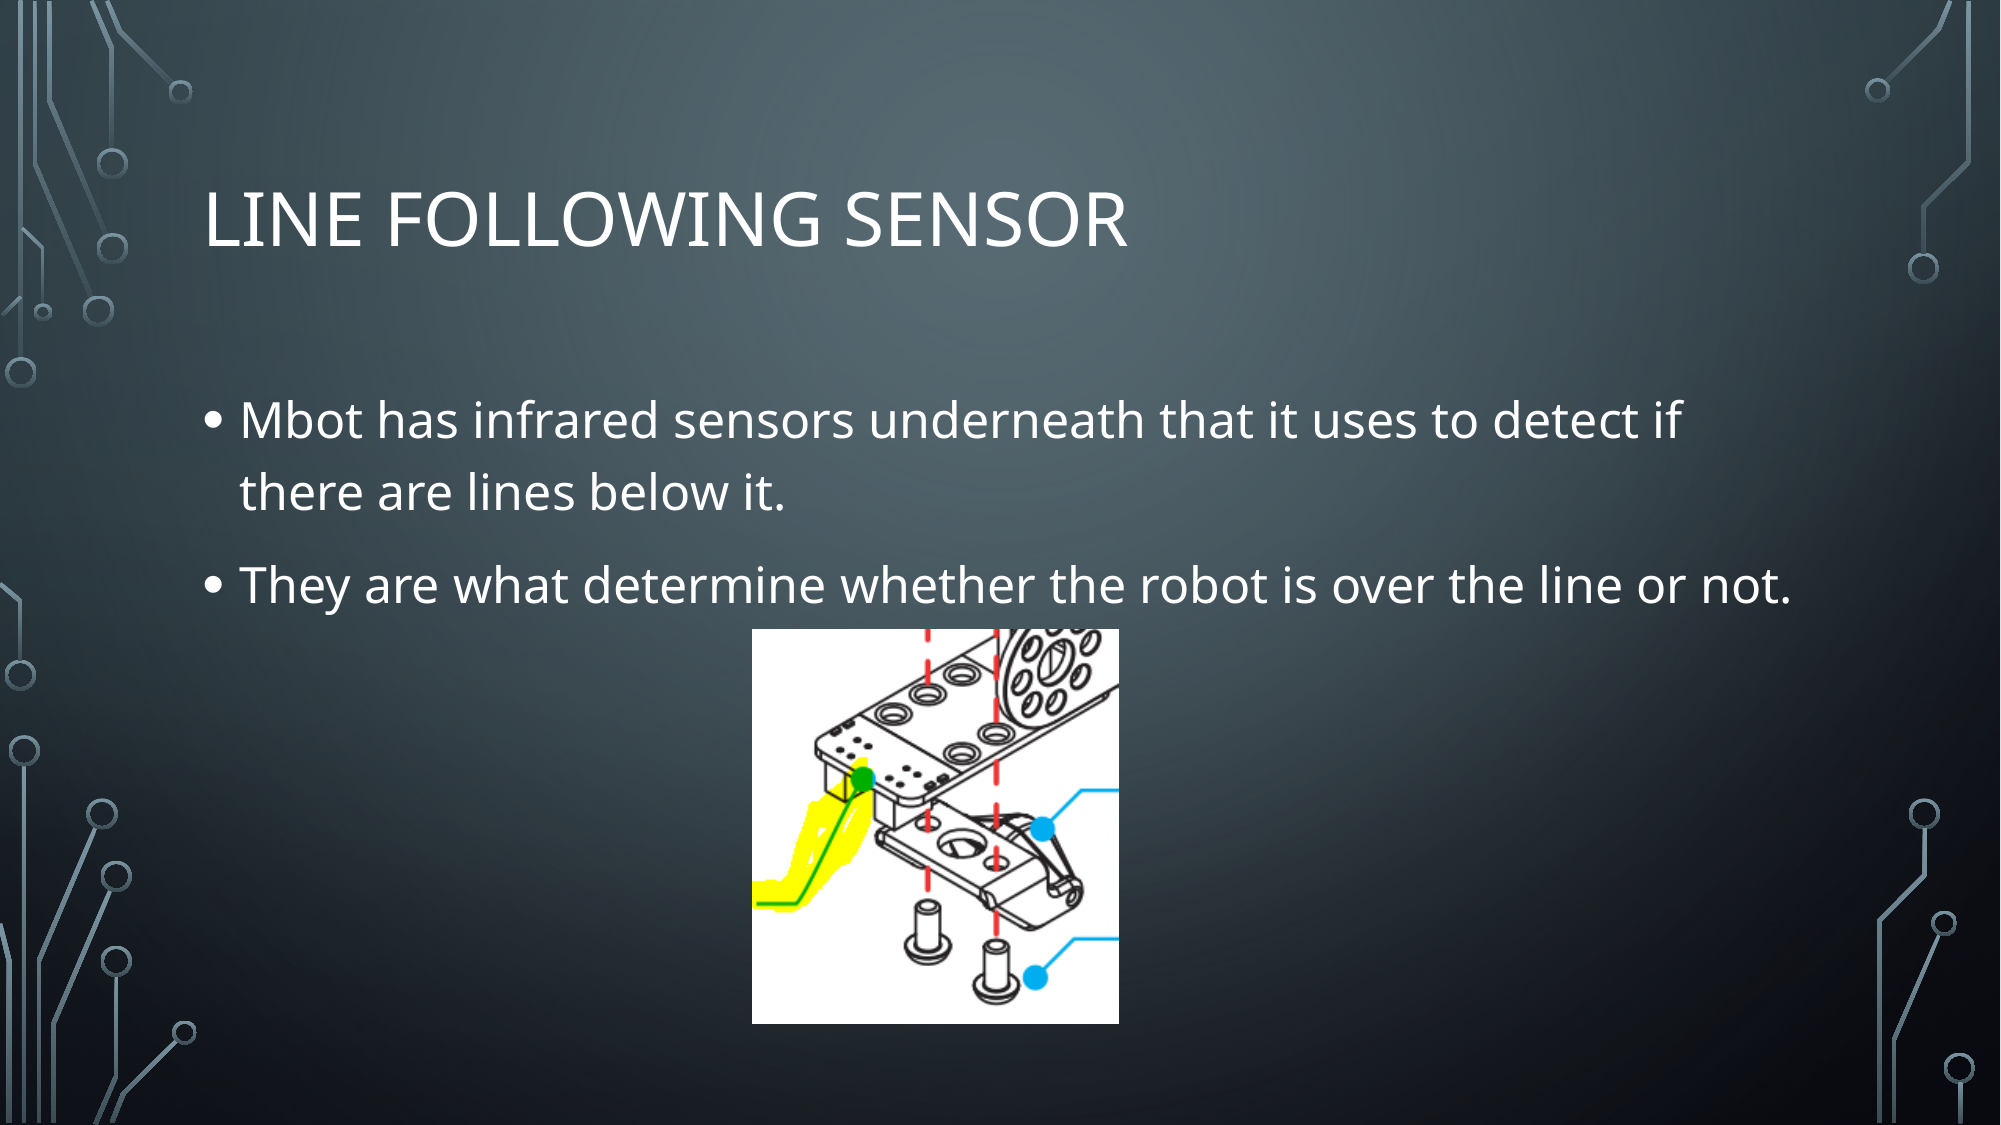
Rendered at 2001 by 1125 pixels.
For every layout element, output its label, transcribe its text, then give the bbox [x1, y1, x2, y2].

picture [752, 629, 1119, 1024]
list Mbot has infrared sensors underneath that it uses to detect if there are lines below it. They are what determine whether the robot is over the line or not. [187, 369, 1813, 950]
title Line Following Sensor [187, 101, 1813, 344]
